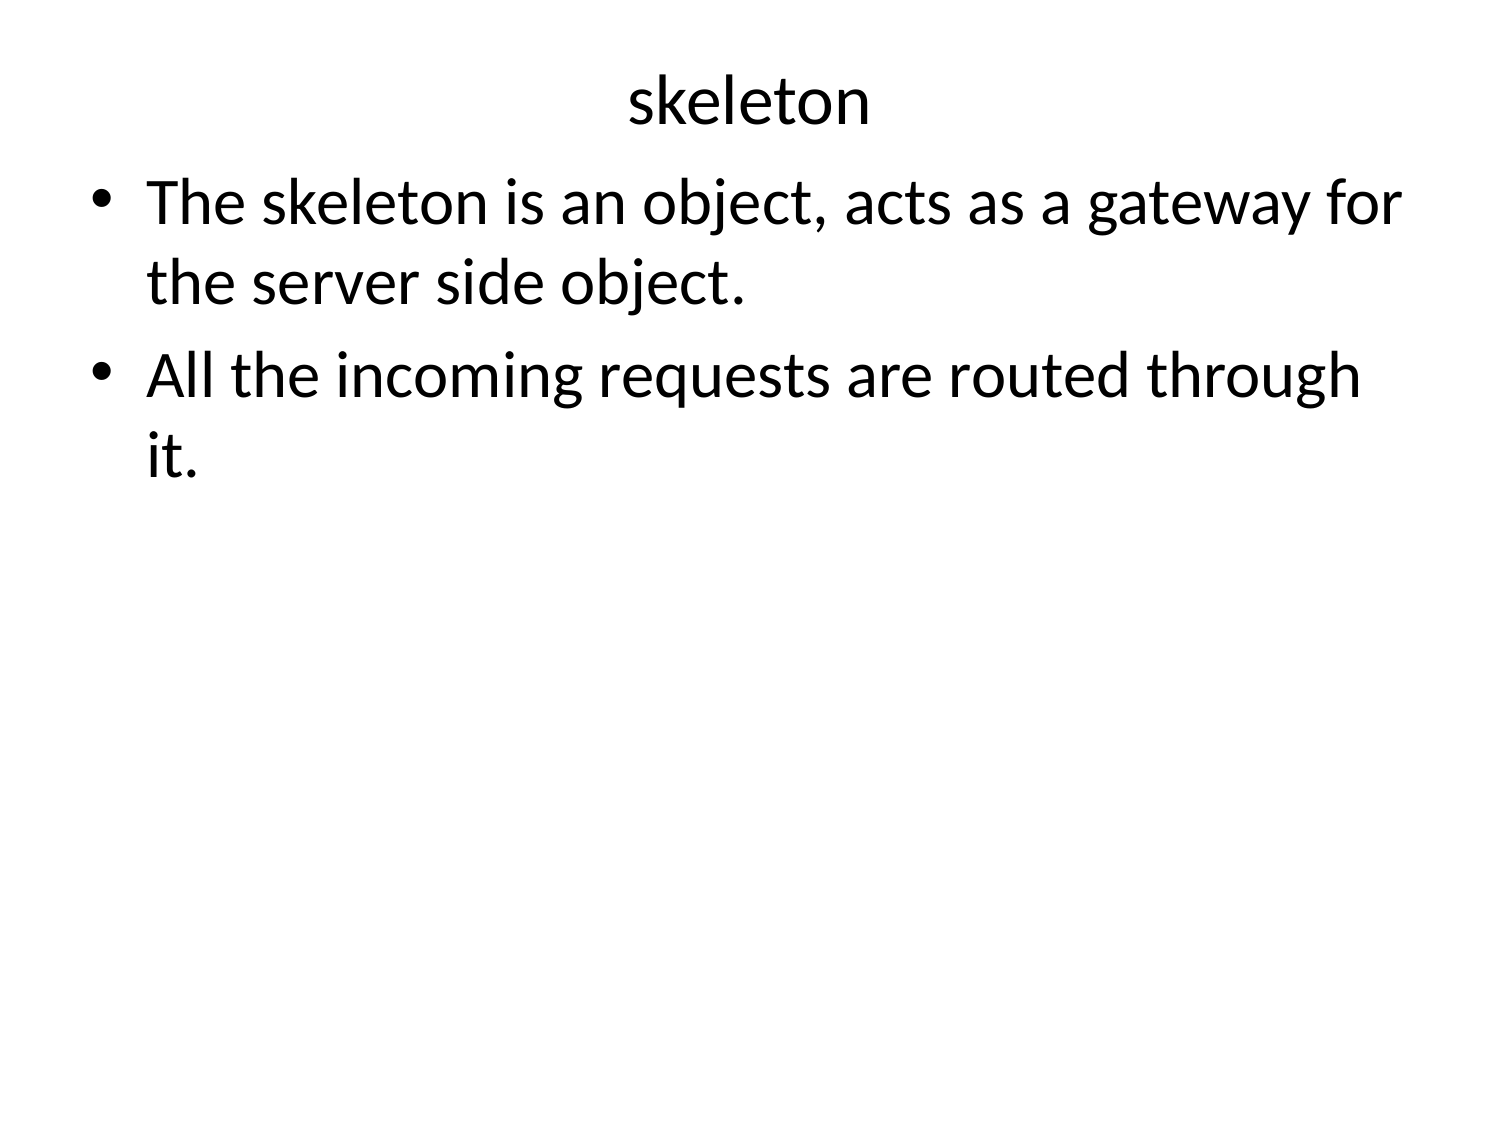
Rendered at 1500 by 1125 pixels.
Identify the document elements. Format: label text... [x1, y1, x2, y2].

list The skeleton is an object, acts as a gateway for the server side object. All the incoming requests are routed through it. [75, 149, 1425, 1005]
title skeleton [75, 45, 1425, 149]
